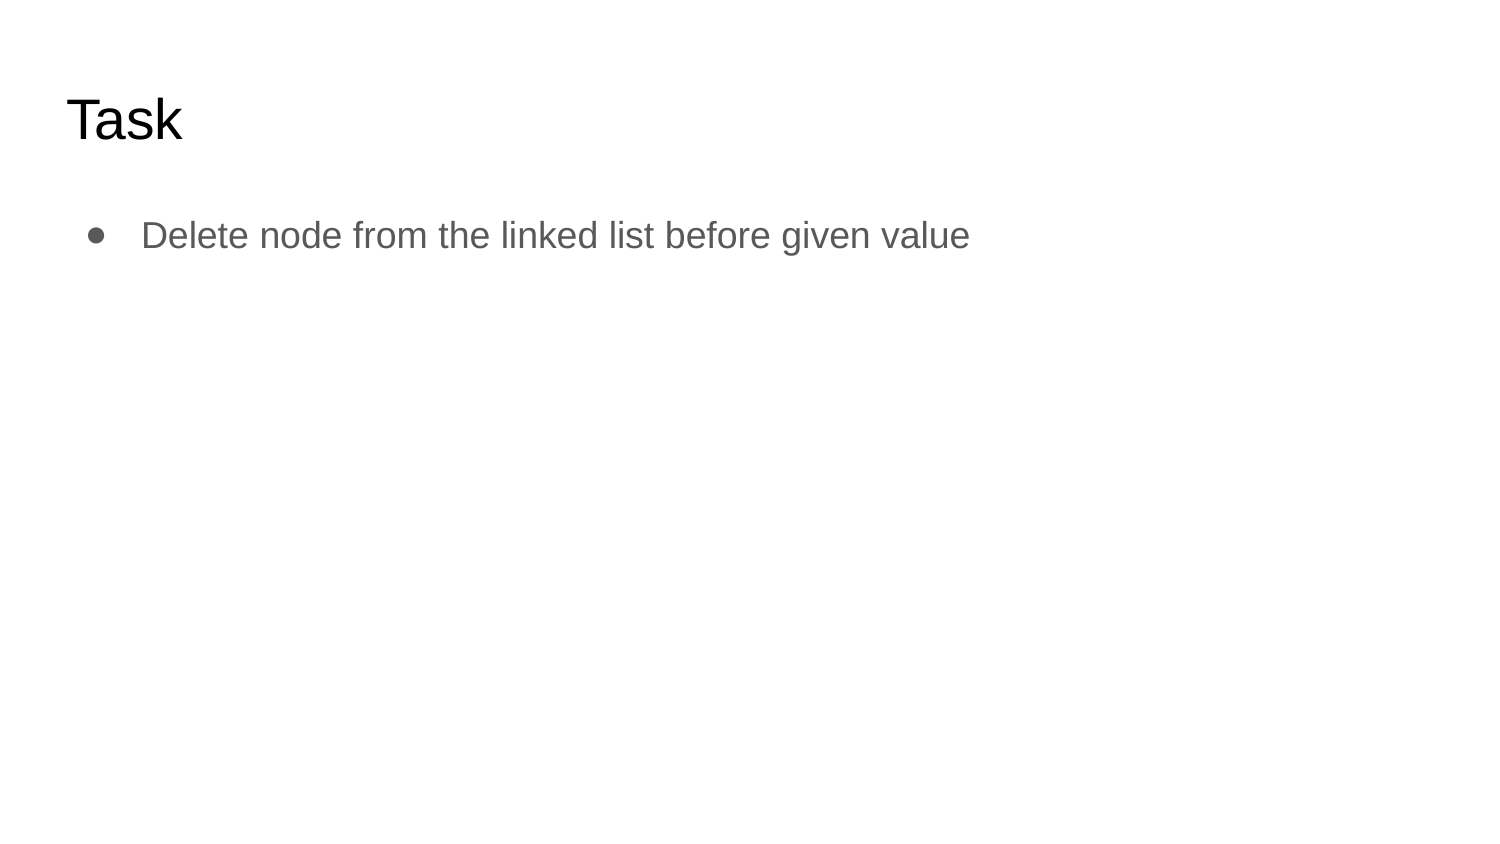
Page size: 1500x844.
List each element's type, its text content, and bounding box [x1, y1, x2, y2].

title Task [51, 72, 1449, 167]
list Delete node from the linked list before given value [51, 189, 1449, 750]
